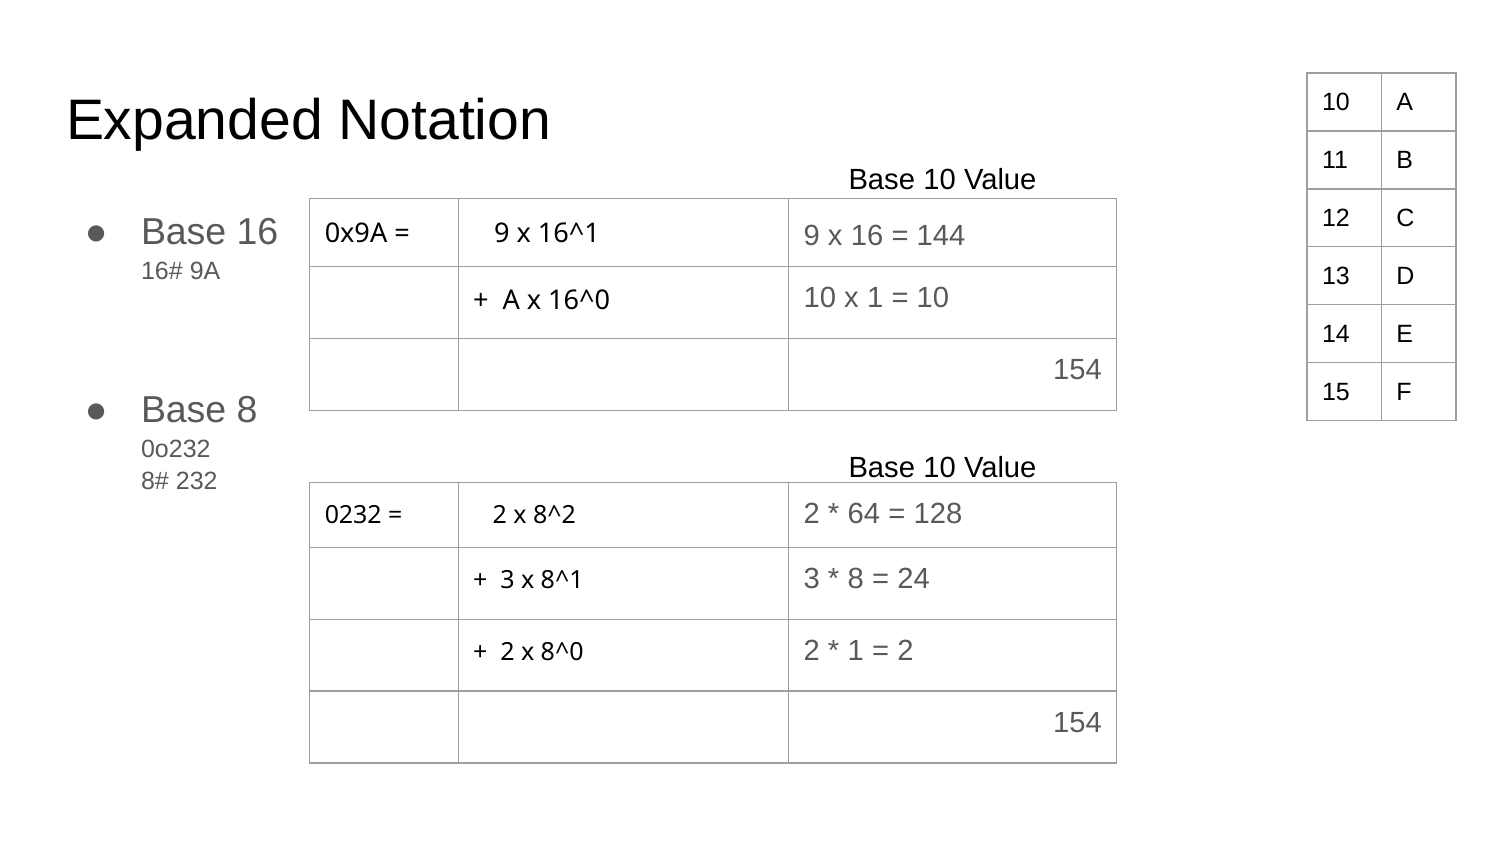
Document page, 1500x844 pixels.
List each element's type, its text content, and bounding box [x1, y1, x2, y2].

table_header 0x9A = [310, 199, 458, 266]
table_cell C [1382, 190, 1455, 246]
table_cell [310, 267, 458, 338]
table_cell 12 [1308, 190, 1381, 246]
table_cell + 2 x 8^0 [459, 620, 788, 690]
table_header 9 x 16^1 [459, 199, 788, 266]
table_cell [310, 620, 458, 690]
text_box Base 10 Value [827, 432, 1058, 498]
title Expanded Notation [51, 72, 1306, 167]
table_cell [310, 692, 458, 762]
table_header 10 [1308, 74, 1381, 130]
table_cell + A x 16^0 [459, 267, 788, 338]
table_cell [459, 692, 788, 762]
table_cell 11 [1308, 132, 1381, 188]
table_header 2 * 64 = 128 [789, 483, 1116, 547]
table_cell D [1382, 247, 1455, 304]
table_cell B [1382, 132, 1455, 188]
table_cell 2 * 1 = 2 [789, 620, 1116, 690]
text_box Base 10 Value [827, 145, 1058, 211]
table_cell E [1382, 305, 1455, 362]
table_header 9 x 16 = 144 [789, 199, 1116, 266]
table_cell 14 [1308, 305, 1381, 362]
table_cell [310, 548, 458, 619]
table_cell 15 [1308, 363, 1381, 420]
table_cell 154 [789, 692, 1116, 762]
table_cell [310, 339, 458, 410]
table_cell 10 x 1 = 10 [789, 267, 1116, 338]
table_cell 13 [1308, 247, 1381, 304]
table_cell + 3 x 8^1 [459, 548, 788, 619]
table_header 2 x 8^2 [459, 483, 788, 547]
table_cell [459, 339, 788, 410]
table_header 0232 = [310, 483, 458, 547]
table_cell F [1382, 363, 1455, 420]
list Base 16 16# 9A Base 8 0o232 8# 232 [51, 189, 1449, 750]
table_cell 3 * 8 = 24 [789, 548, 1116, 619]
table_header A [1382, 74, 1455, 130]
table_cell 154 [789, 339, 1116, 410]
